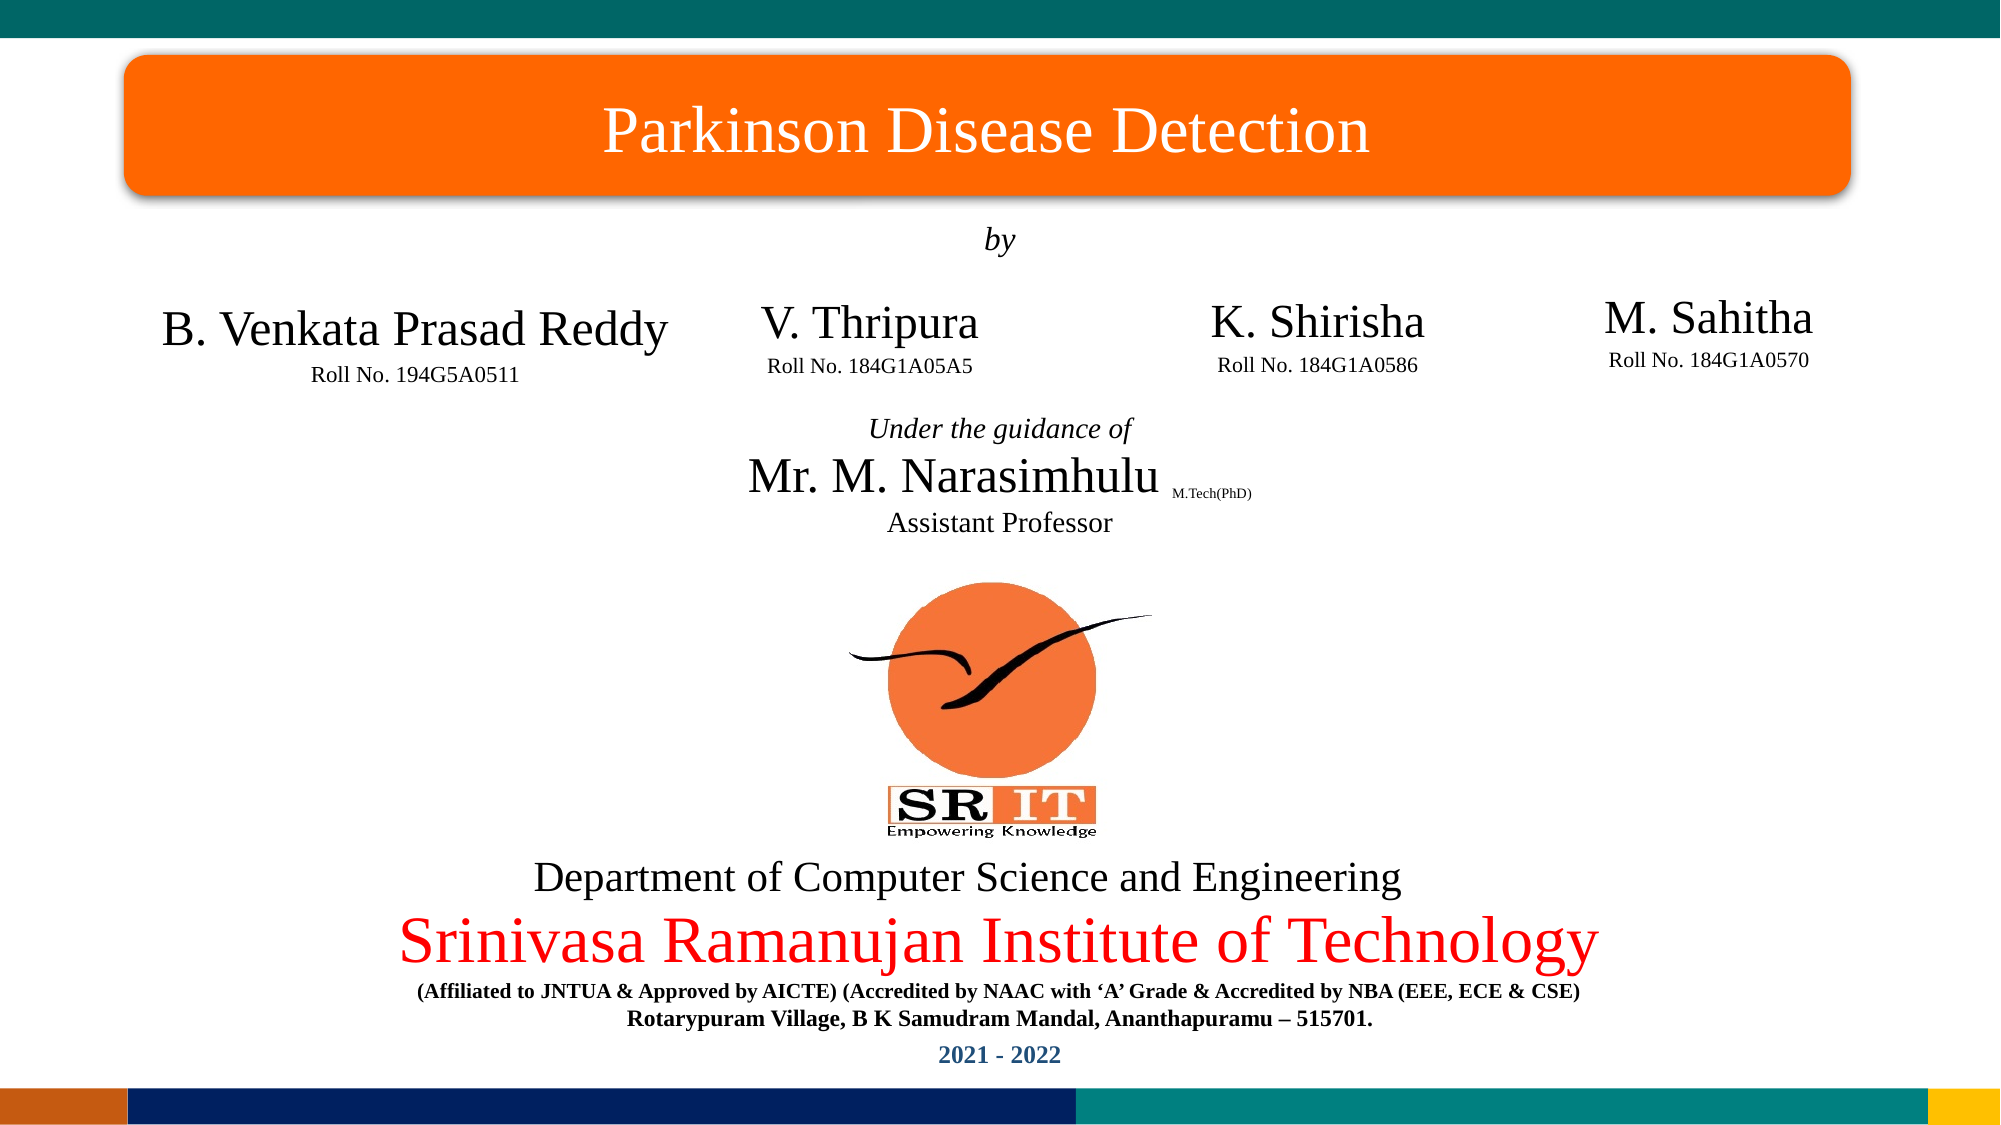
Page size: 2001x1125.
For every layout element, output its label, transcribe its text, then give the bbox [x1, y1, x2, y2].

picture [848, 570, 1152, 847]
text_box V. Thripura Roll No. 184G1A05A5 [674, 289, 1066, 386]
text_box Under the guidance of Mr. M. Narasimhulu M.Tech(PhD) Assistant Professor [616, 406, 1384, 554]
text_box B. Venkata Prasad Reddy Roll No. 194G5A0511 [131, 294, 700, 409]
text_box Parkinson Disease Detection [123, 54, 1851, 196]
text_box K. Shirisha Roll No. 184G1A0586 [1122, 289, 1514, 385]
text_box Department of Computer Science and Engineering Srinivasa Ramanujan Institute of Technology (Affiliated to JNTUA & Approved by AICTE) (Accredited by NAAC with ‘A’ Grade & Accredited by NBA (EEE, ECE & CSE) Rotarypuram Village, B K Samudram Mandal, Ananthapuramu – 515701. 2021 - 2022 [248, 846, 1752, 1081]
text_box M. Sahitha Roll No. 184G1A0570 [1513, 284, 1905, 381]
text_box by [445, 206, 1555, 265]
